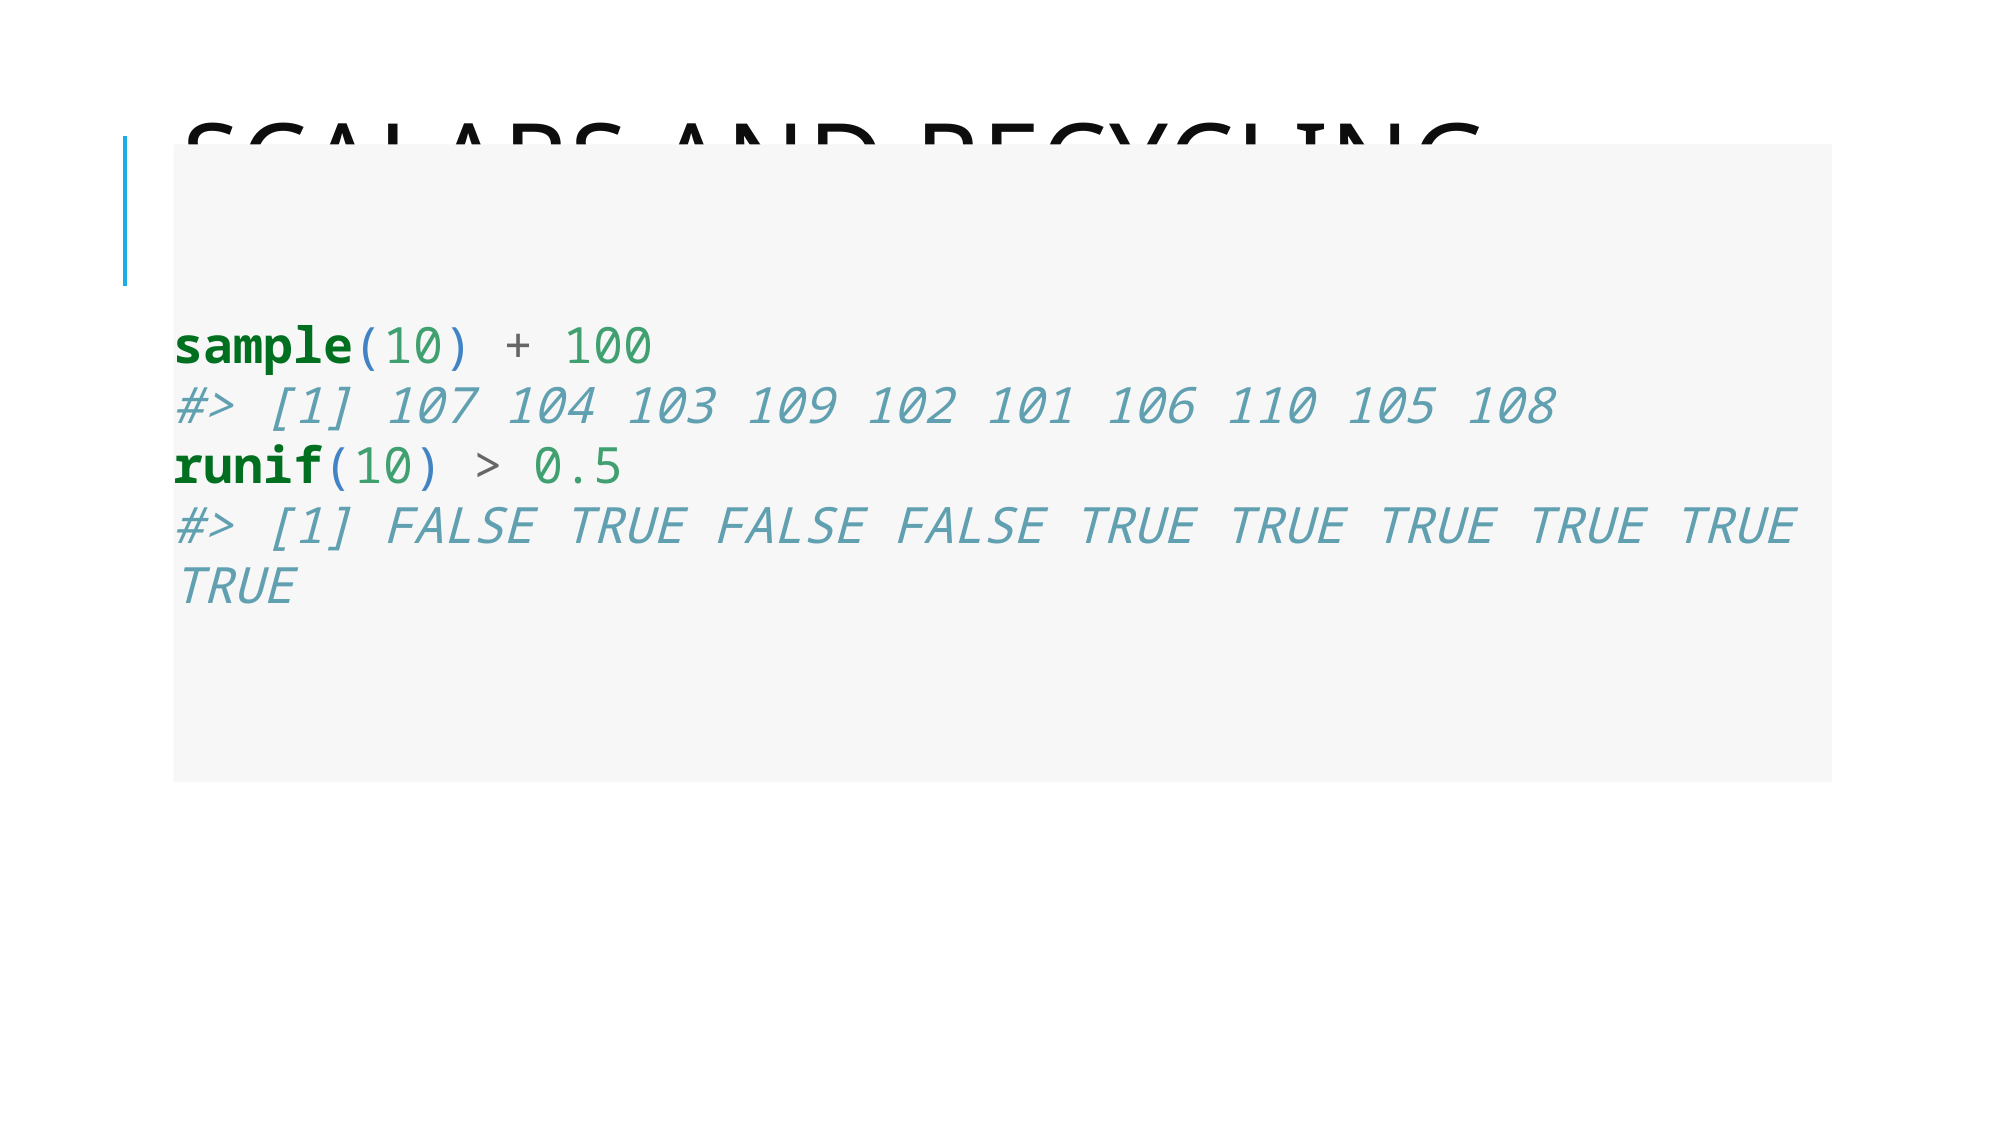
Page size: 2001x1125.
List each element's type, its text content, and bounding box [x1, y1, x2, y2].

title Scalars and recycling rules [168, 96, 1763, 342]
list sample(10) + 100 #> [1] 107 104 103 109 102 101 106 110 105 108 runif(10) > 0.5 #> [1] FALSE TRUE FALSE FALSE TRUE TRUE TRUE TRUE TRUE TRUE [173, 144, 1832, 783]
